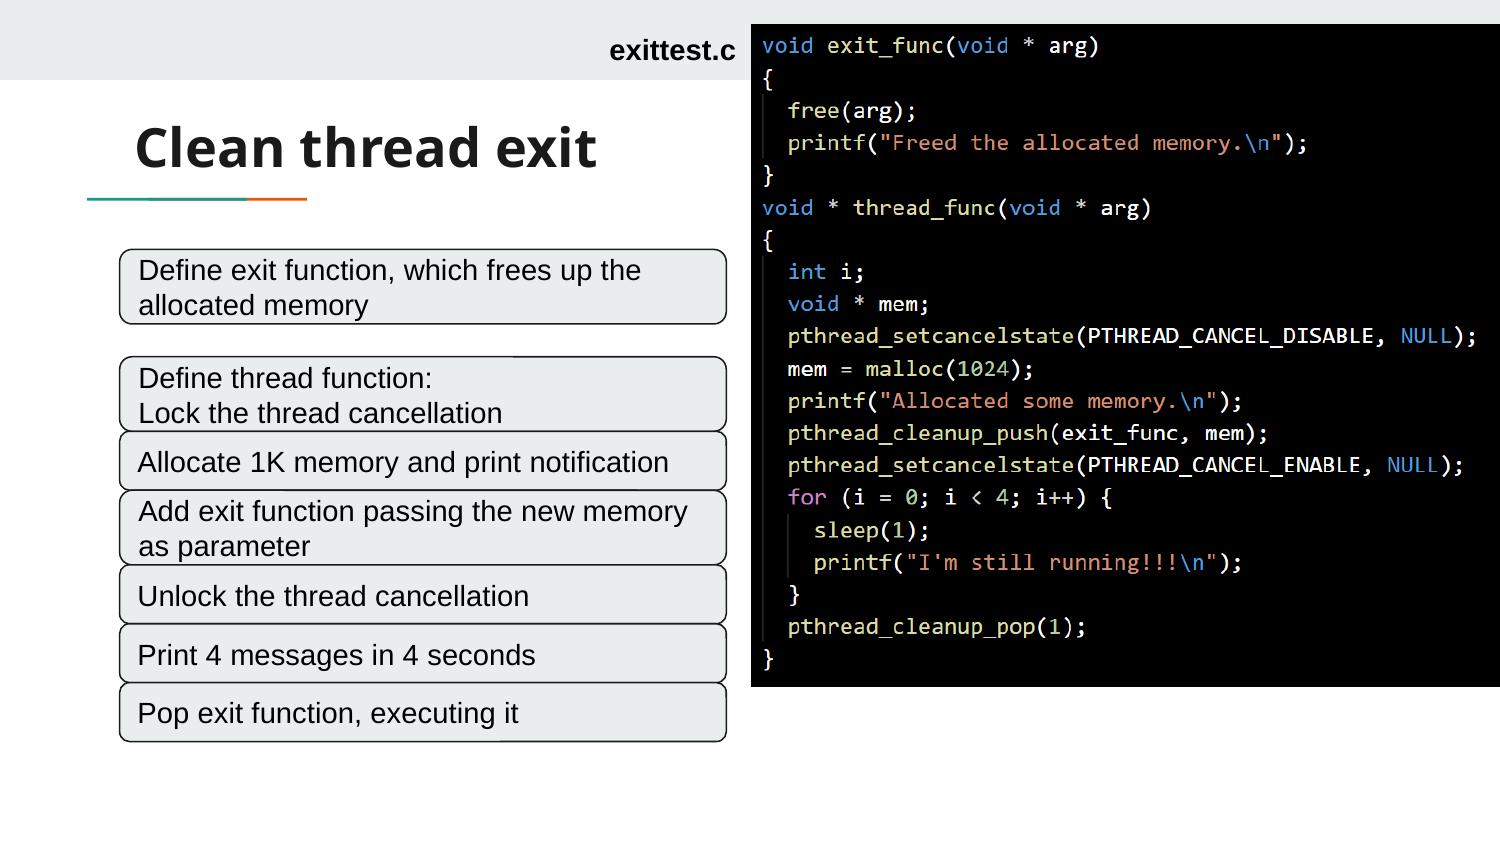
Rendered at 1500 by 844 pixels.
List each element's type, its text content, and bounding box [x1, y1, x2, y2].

picture [751, 24, 1500, 687]
text_box exittest.c [512, 16, 752, 64]
text_box Allocate 1K memory and print notification [119, 431, 727, 490]
text_box Define thread function: Lock the thread cancellation [119, 356, 727, 431]
text_box Add exit function passing the new memory as parameter [119, 490, 727, 565]
title Clean thread exit [119, 98, 713, 187]
text_box Unlock the thread cancellation [119, 564, 727, 624]
text_box Define exit function, which frees up the allocated memory [119, 249, 727, 324]
text_box Pop exit function, executing it [119, 682, 727, 742]
text_box Print 4 messages in 4 seconds [119, 623, 727, 683]
